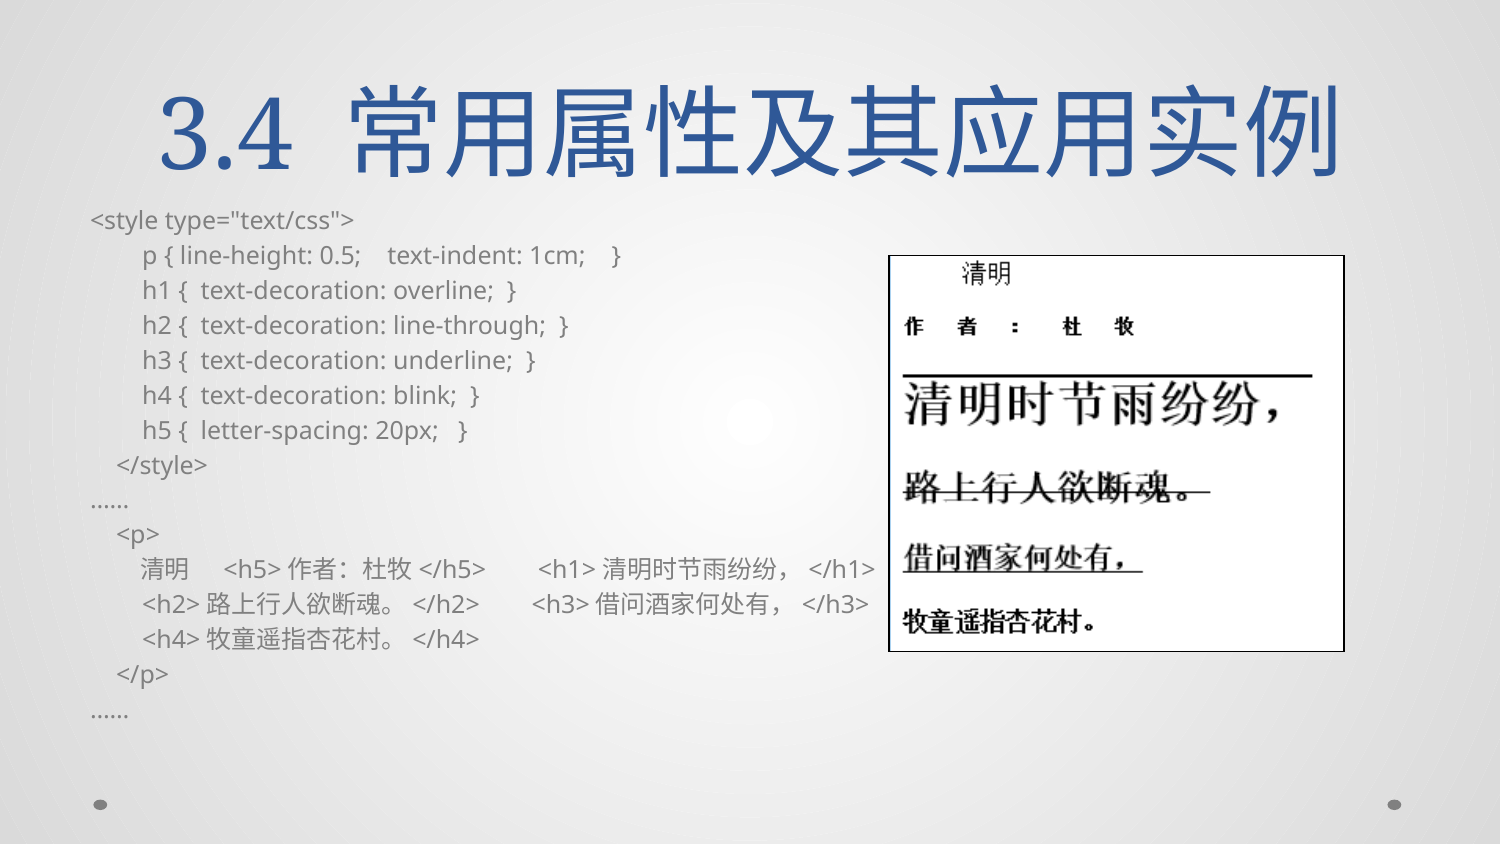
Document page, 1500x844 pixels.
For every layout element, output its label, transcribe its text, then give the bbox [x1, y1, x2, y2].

list <style type="text/css"> p { line-height: 0.5; text-indent: 1cm; } h1 { text-decoration: overline; } h2 { text-decoration: line-through; } h3 { text-decoration: underline; } h4 { text-decoration: blink; } h5 { letter-spacing: 20px; } </style> …… <p> 清明 <h5>作者：杜牧</h5> <h1>清明时节雨纷纷，</h1> <h2>路上行人欲断魂。</h2> <h3>借问酒家何处有，</h3> <h4>牧童遥指杏花村。</h4> </p> …… [75, 196, 1425, 754]
picture [889, 256, 1344, 652]
title 3.4 常用属性及其应用实例 [75, 0, 1425, 196]
